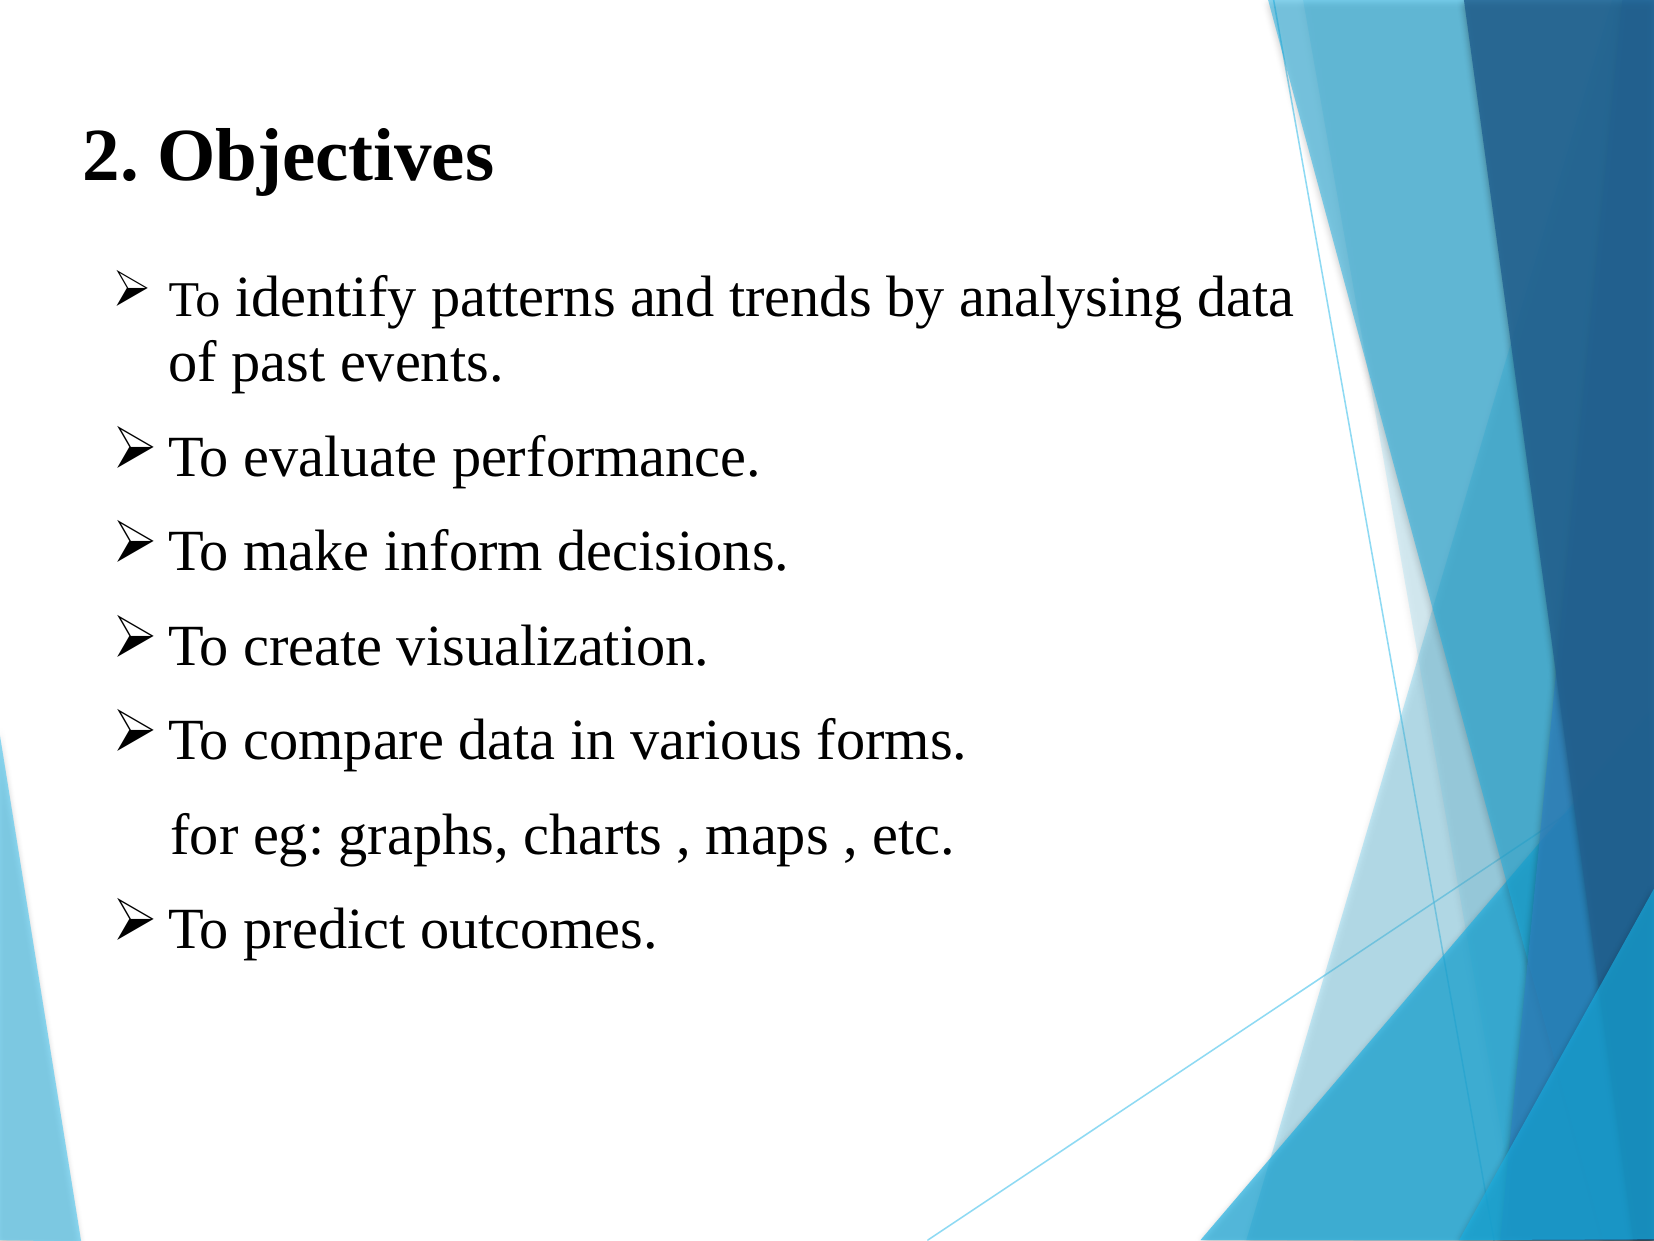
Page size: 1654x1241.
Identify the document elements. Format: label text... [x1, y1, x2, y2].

text_box To identify patterns and trends by analysing data of past events. To evaluate performance. To make inform decisions. To create visualization. To compare data in various forms. for eg: graphs, charts , maps , etc. To predict outcomes. [94, 261, 1323, 1080]
text_box 2. Objectives [82, 49, 1571, 257]
